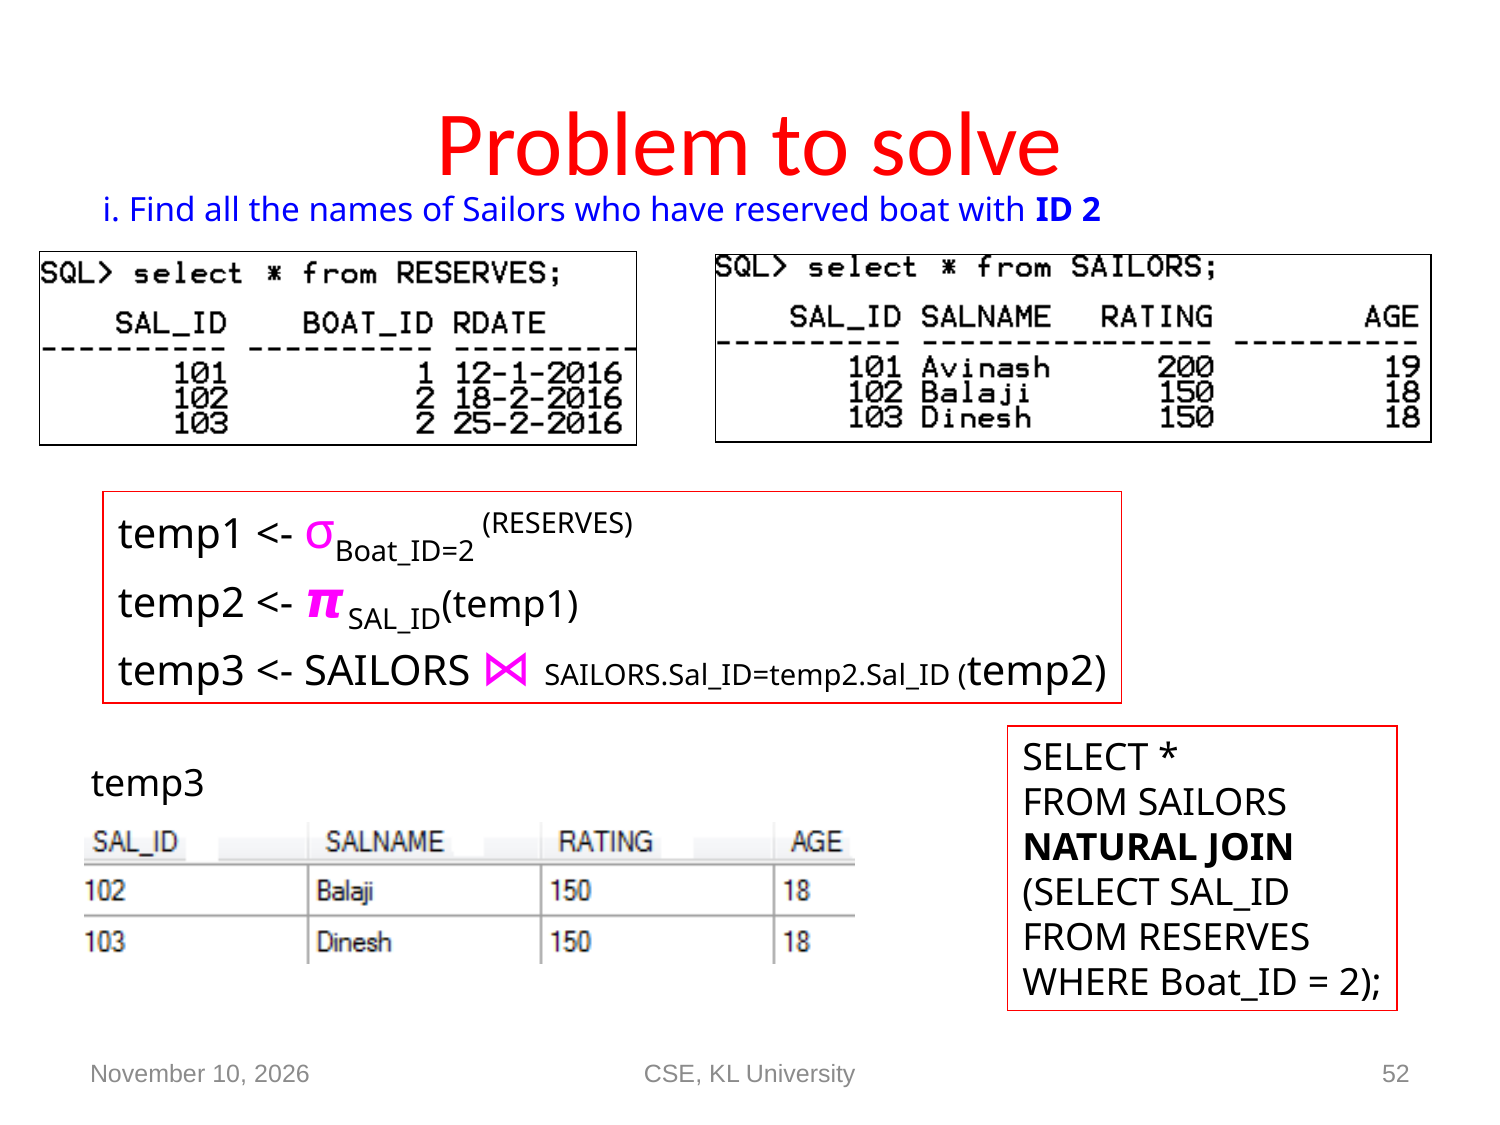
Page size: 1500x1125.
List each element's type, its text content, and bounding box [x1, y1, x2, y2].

title Problem to solve [75, 45, 1425, 233]
picture [84, 821, 855, 965]
text_box SELECT * FROM SAILORS NATURAL JOIN (SELECT SAL_ID FROM RESERVES WHERE Boat_ID = 2); [1007, 725, 1397, 1011]
text_box i. Find all the names of Sailors who have reserved boat with ID 2 [87, 180, 1117, 236]
picture [715, 254, 1431, 442]
text_box temp1 <- σBoat_ID=2 (RESERVES) temp2 <- 𝞹SAL_ID(temp1) temp3 <- SAILORS ⋈ SAILORS.Sal_ID=temp2.Sal_ID (temp2) [103, 491, 1122, 703]
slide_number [75, 1042, 425, 1103]
slide_number 52 [1074, 1042, 1425, 1103]
picture [40, 251, 636, 445]
text_box temp3 [76, 751, 221, 812]
footer CSE, KL University [512, 1042, 988, 1103]
